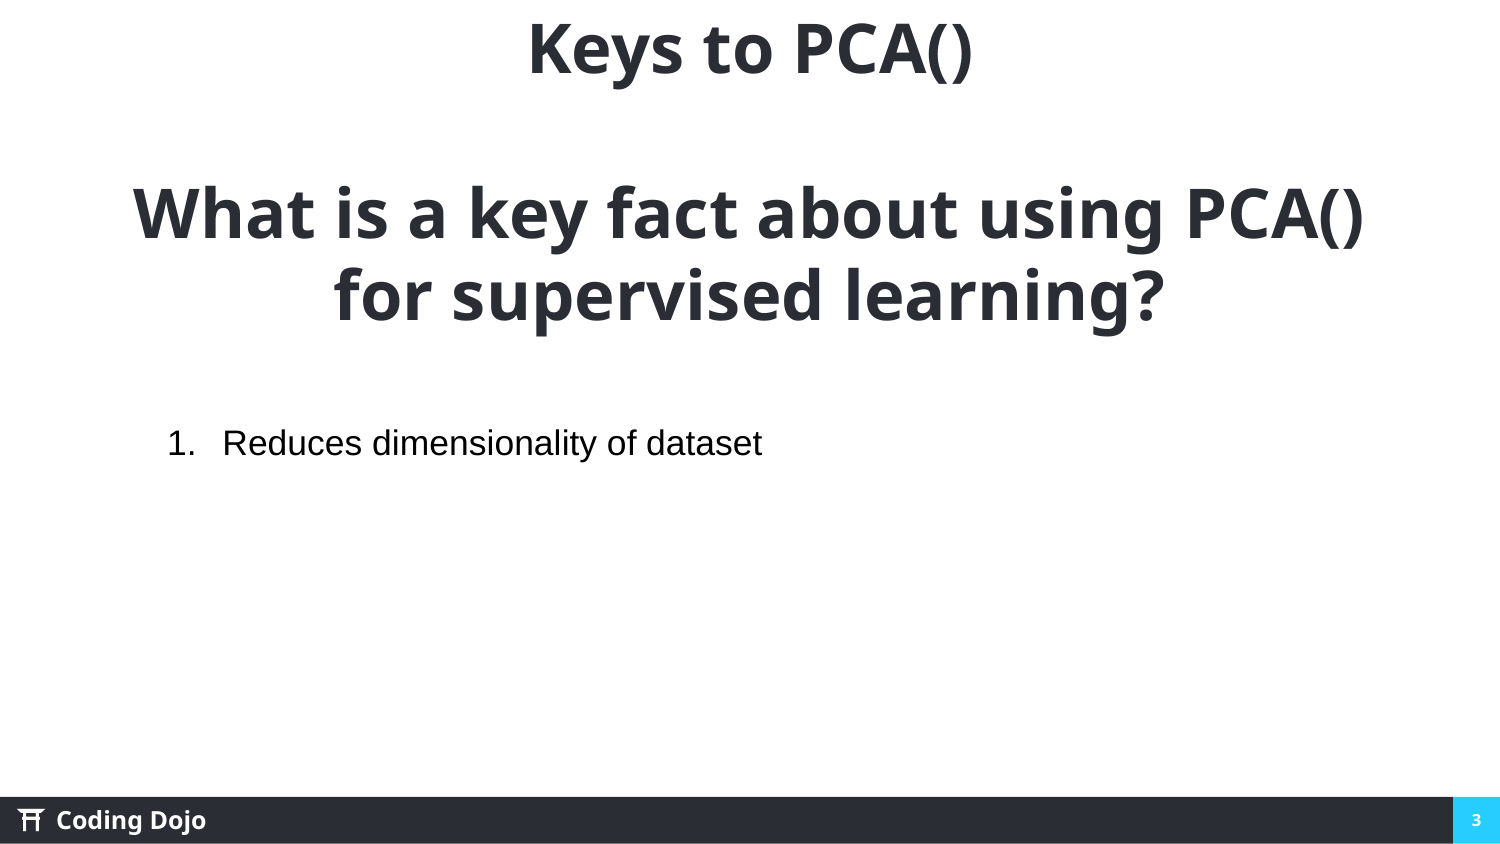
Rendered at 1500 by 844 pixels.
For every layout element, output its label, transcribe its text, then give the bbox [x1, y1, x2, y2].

title Keys to PCA() What is a key fact about using PCA() for supervised learning? [109, 51, 1391, 338]
text_box Reduces dimensionality of dataset [132, 405, 1368, 520]
picture [15, 804, 47, 836]
